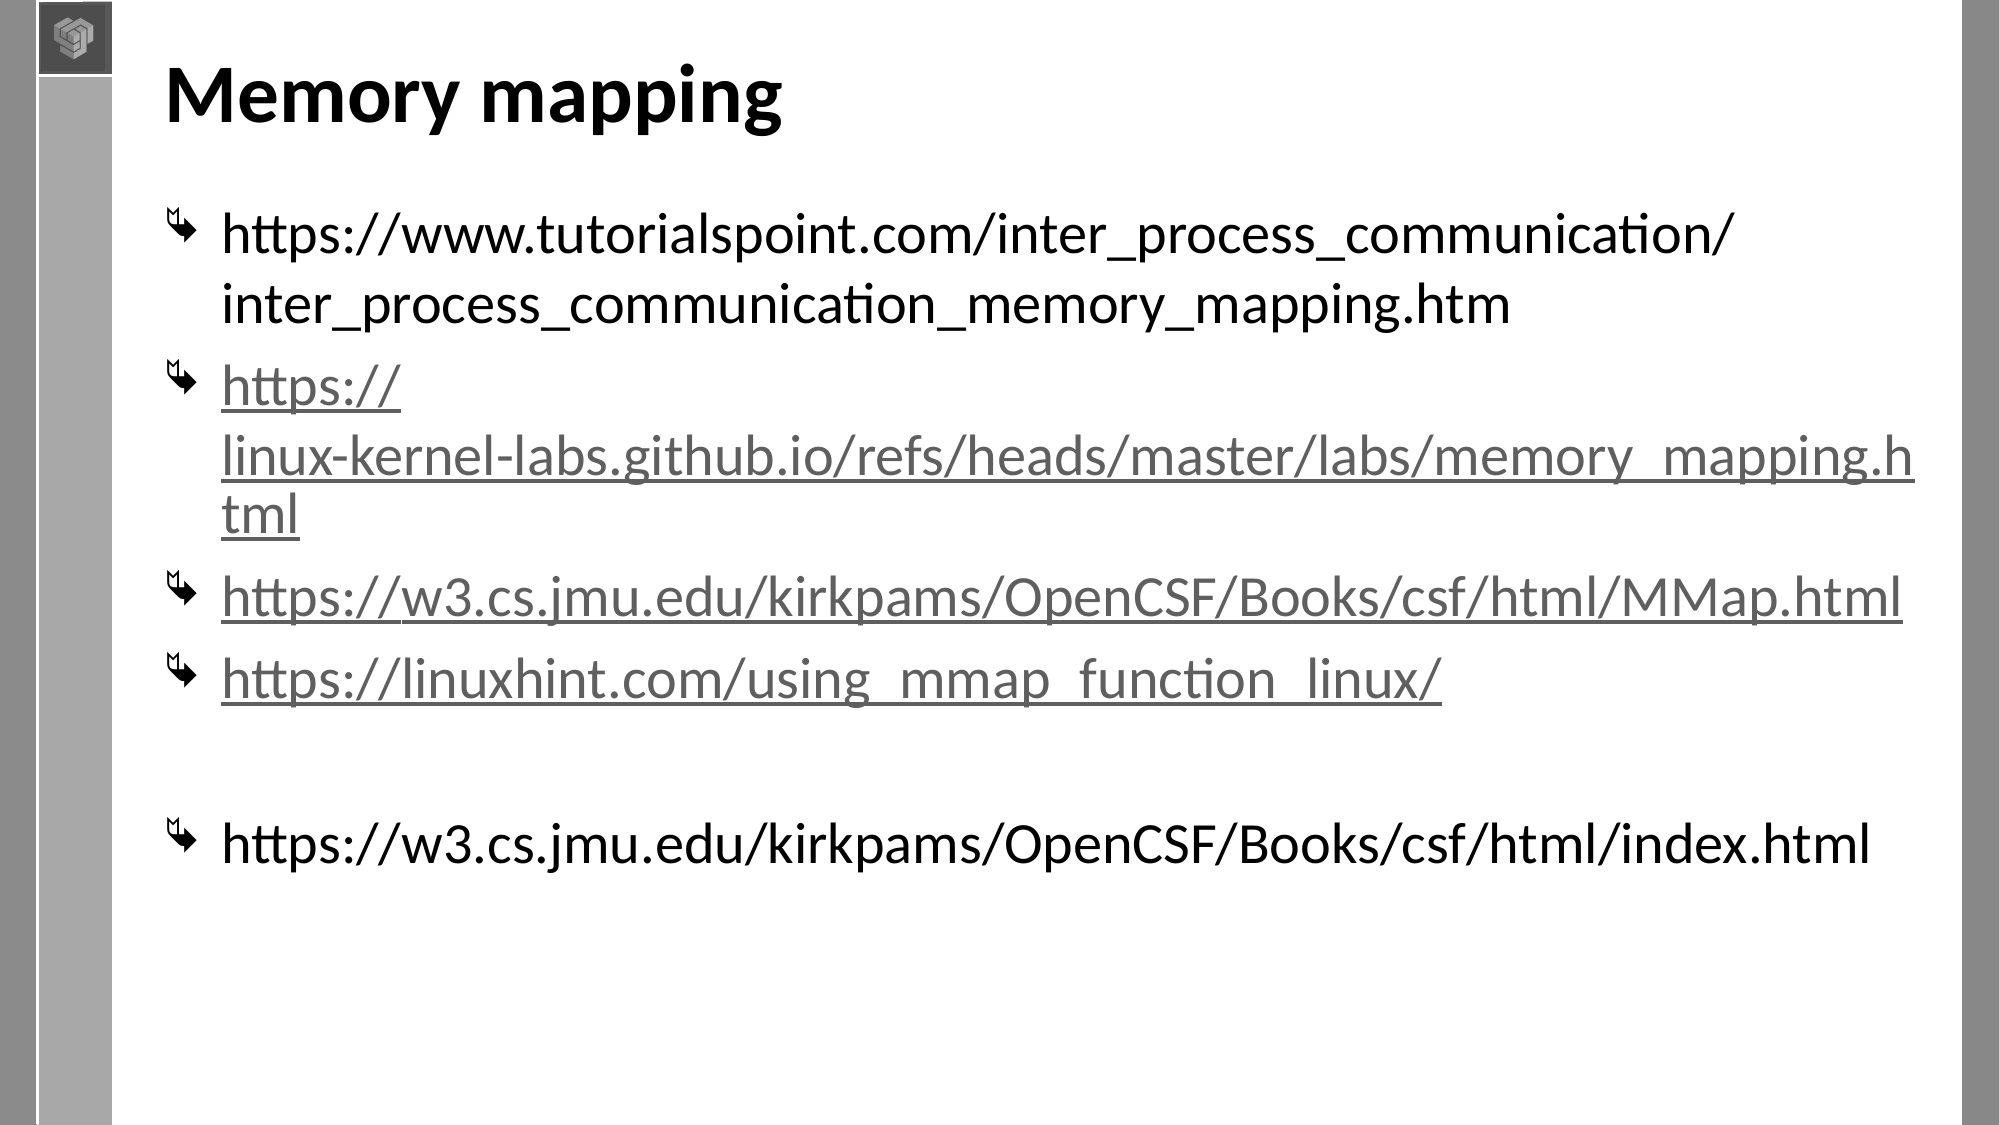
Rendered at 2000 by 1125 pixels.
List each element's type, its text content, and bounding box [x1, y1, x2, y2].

picture [41, 5, 105, 71]
list https://www.tutorialspoint.com/inter_process_communication/inter_process_communication_memory_mapping.htm https://linux-kernel-labs.github.io/refs/heads/master/labs/memory_mapping.html https://w3.cs.jmu.edu/kirkpams/OpenCSF/Books/csf/html/MMap.html https://linuxhint.com/using_mmap_function_linux/ https://w3.cs.jmu.edu/kirkpams/OpenCSF/Books/csf/html/index.html [149, 187, 1938, 1075]
title Memory mapping [149, 29, 1938, 149]
